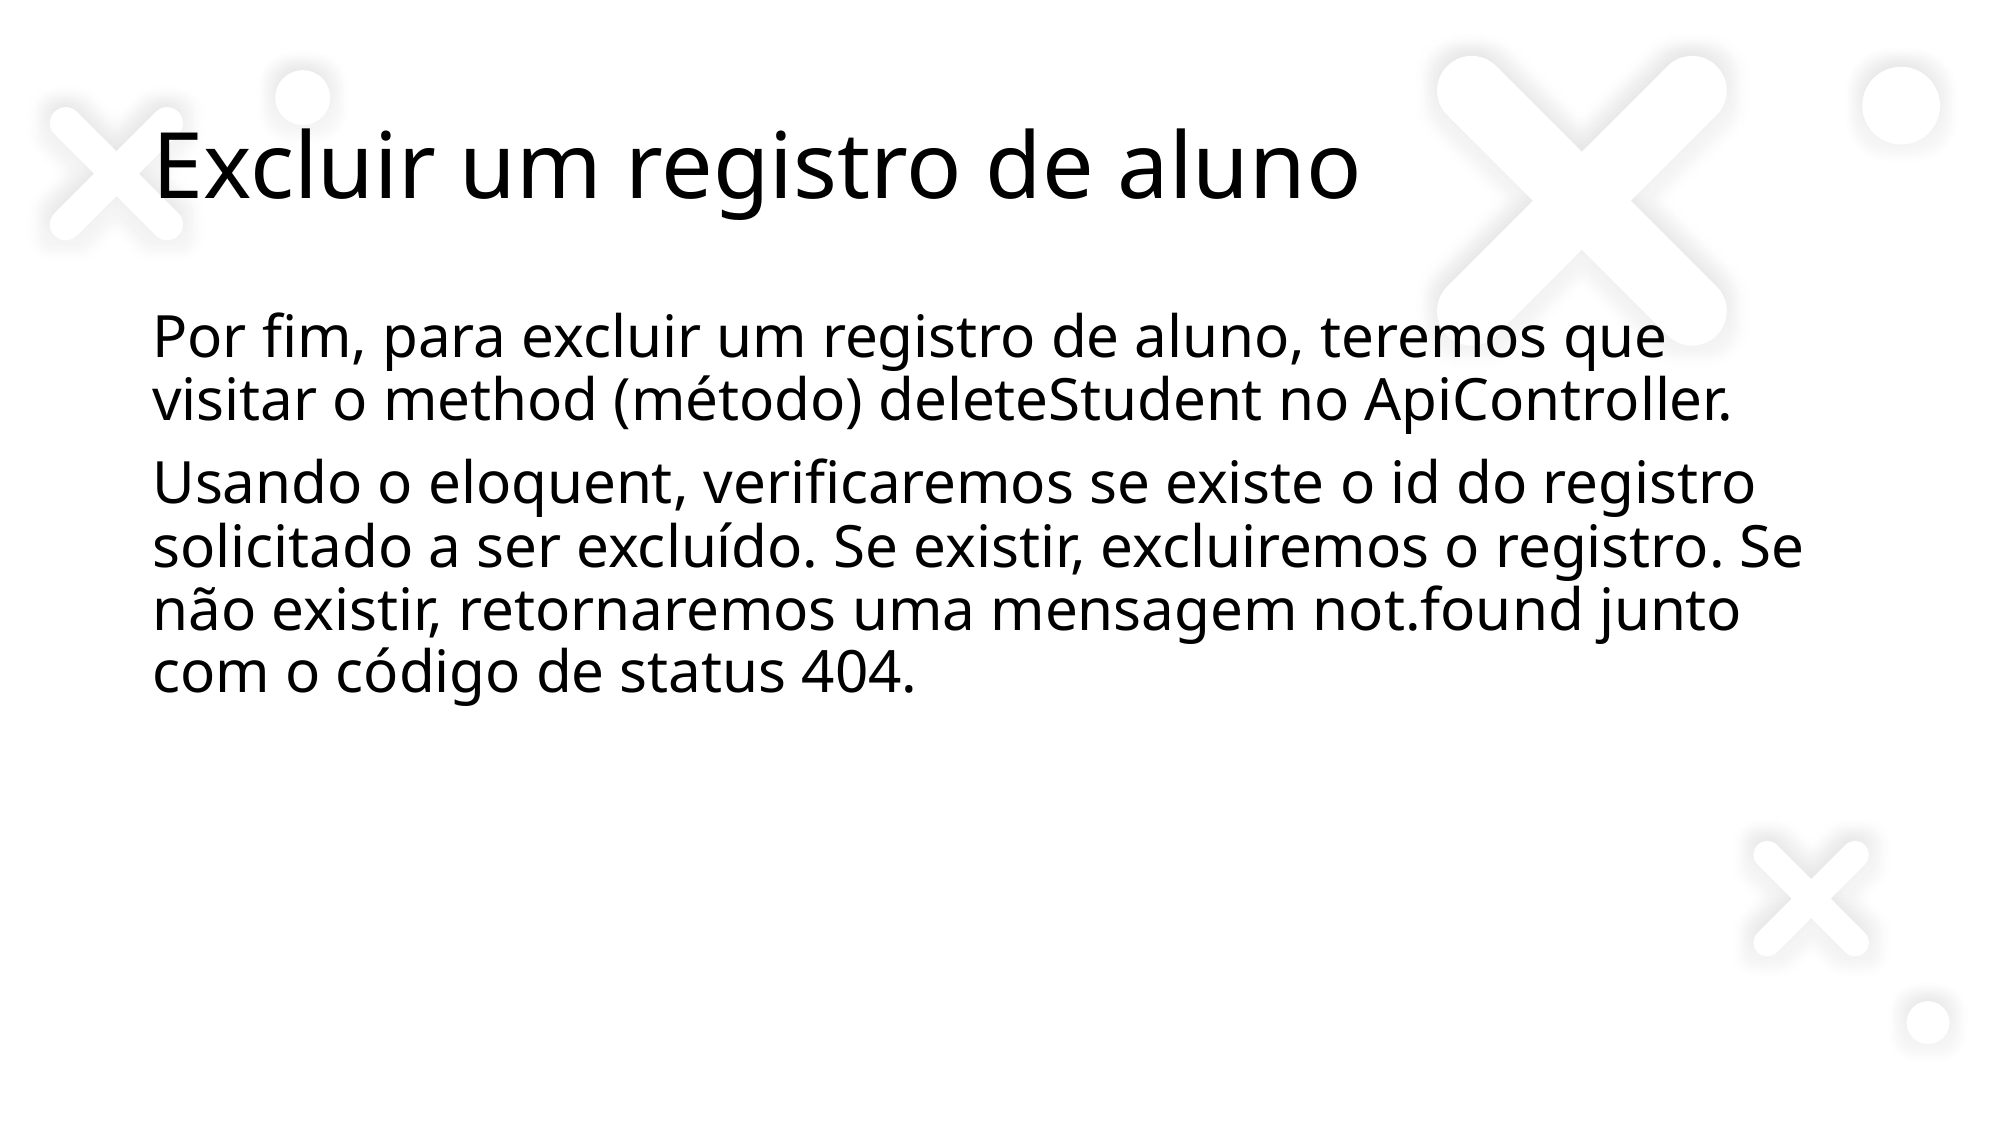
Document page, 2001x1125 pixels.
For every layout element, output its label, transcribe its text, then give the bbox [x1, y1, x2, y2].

list Por fim, para excluir um registro de aluno, teremos que visitar o method (método) deleteStudent no ApiController. Usando o eloquent, verificaremos se existe o id do registro solicitado a ser excluído. Se existir, excluiremos o registro. Se não existir, retornaremos uma mensagem not.found junto com o código de status 404. [137, 299, 1863, 1014]
title Excluir um registro de aluno [137, 59, 1863, 278]
